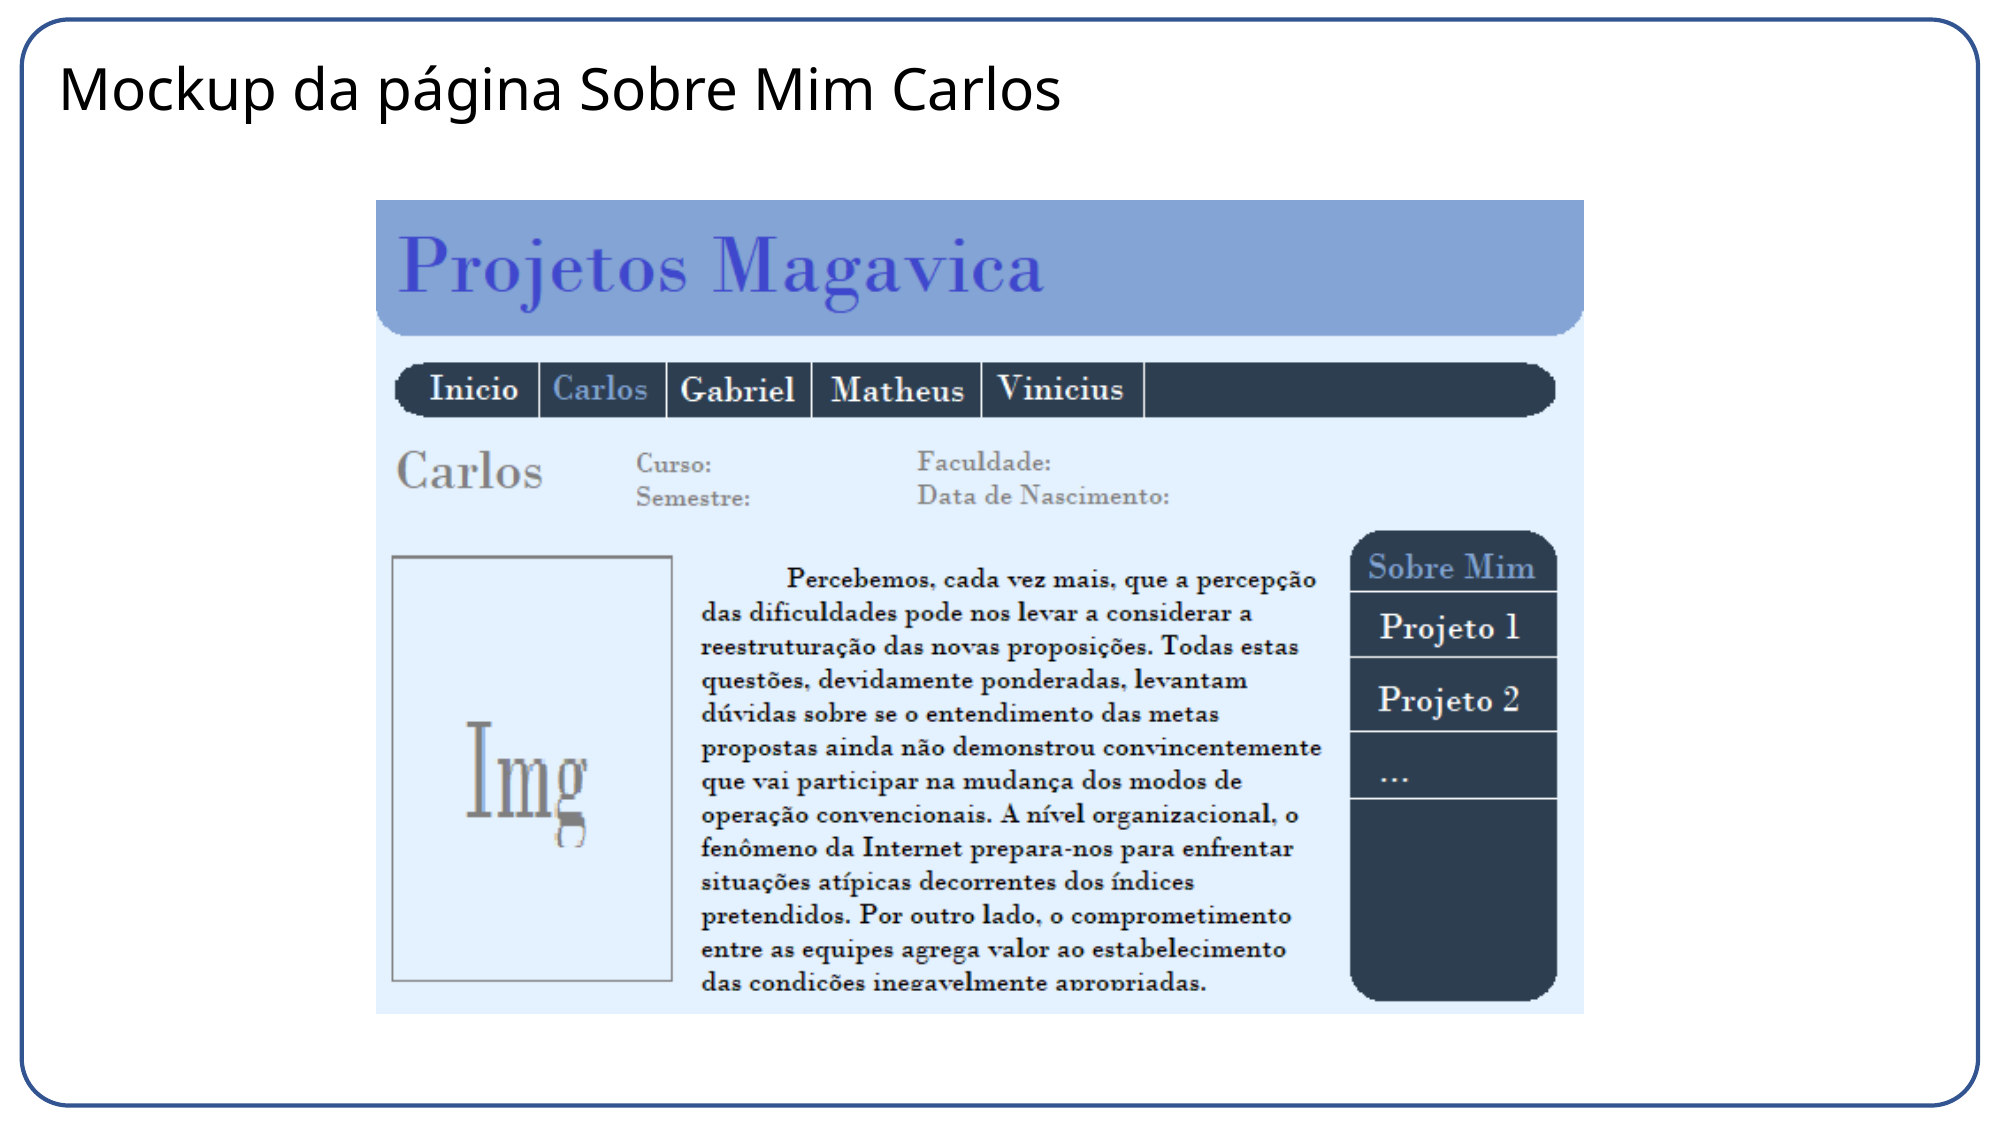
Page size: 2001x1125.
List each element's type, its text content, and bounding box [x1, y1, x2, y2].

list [376, 200, 1584, 1014]
title Mockup da página Sobre Mim Carlos [43, 0, 1769, 201]
